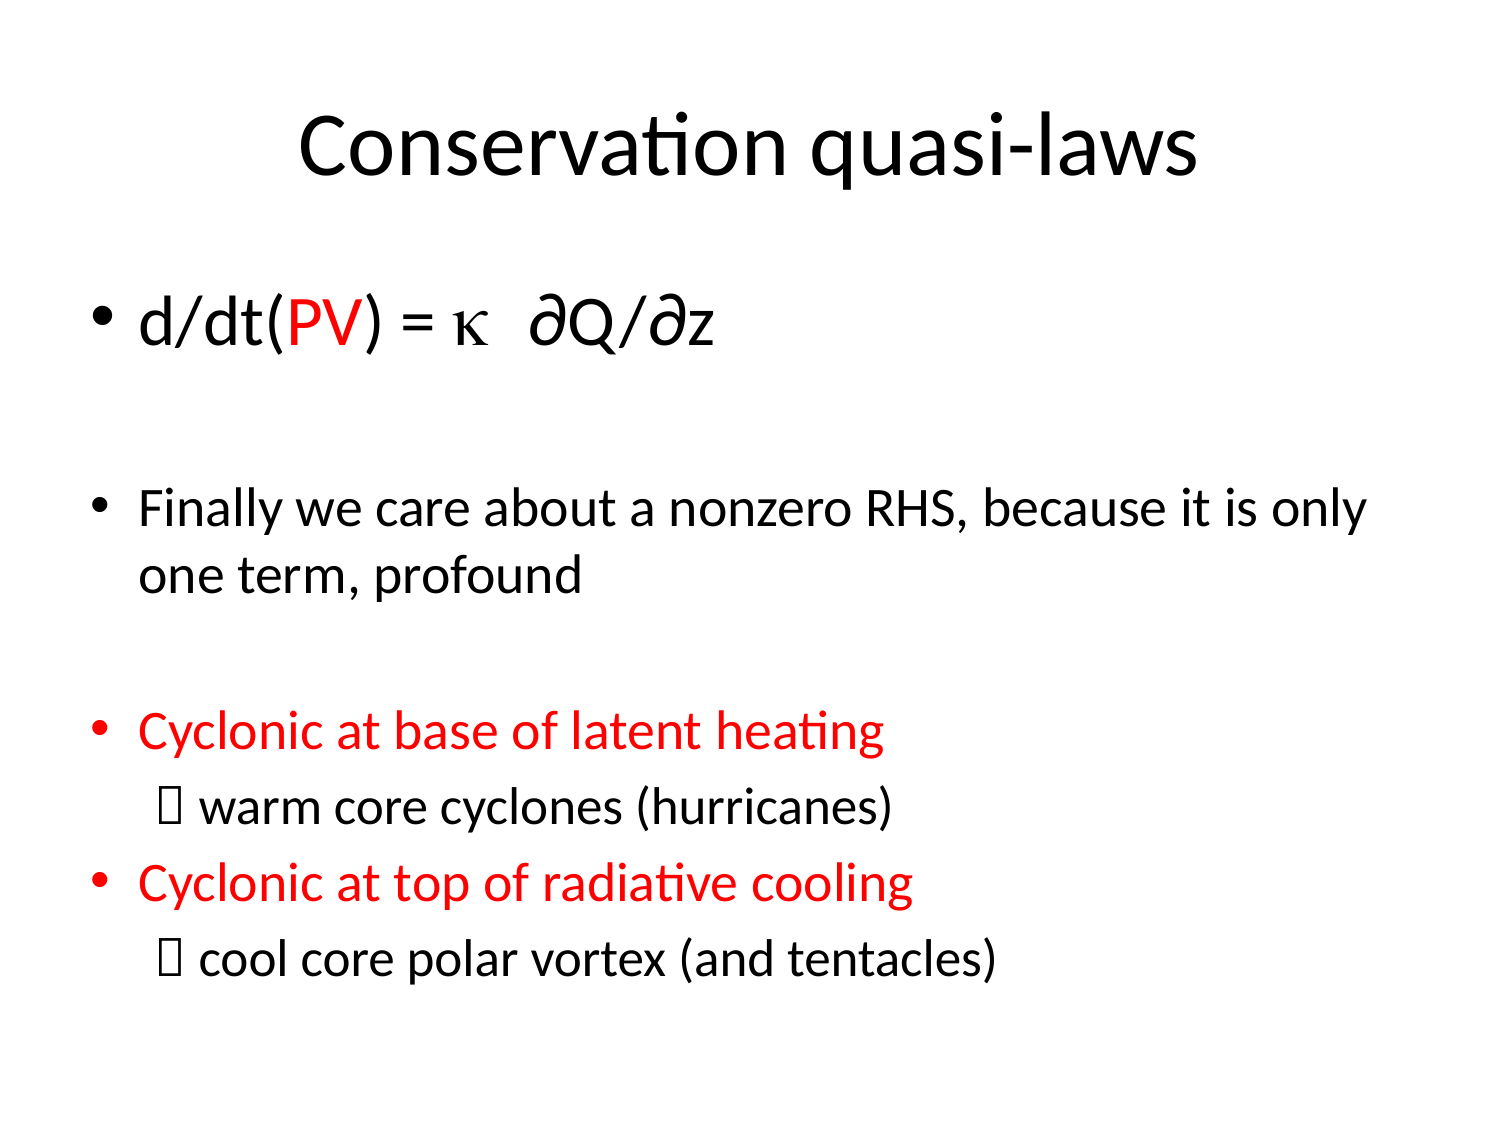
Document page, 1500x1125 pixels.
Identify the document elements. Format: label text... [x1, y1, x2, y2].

title Conservation quasi-laws [75, 45, 1425, 233]
list d/dt(PV) = k ∂Q/∂z Finally we care about a nonzero RHS, because it is only one term, profound Cyclonic at base of latent heating  warm core cyclones (hurricanes) Cyclonic at top of radiative cooling  cool core polar vortex (and tentacles) [75, 262, 1425, 1005]
